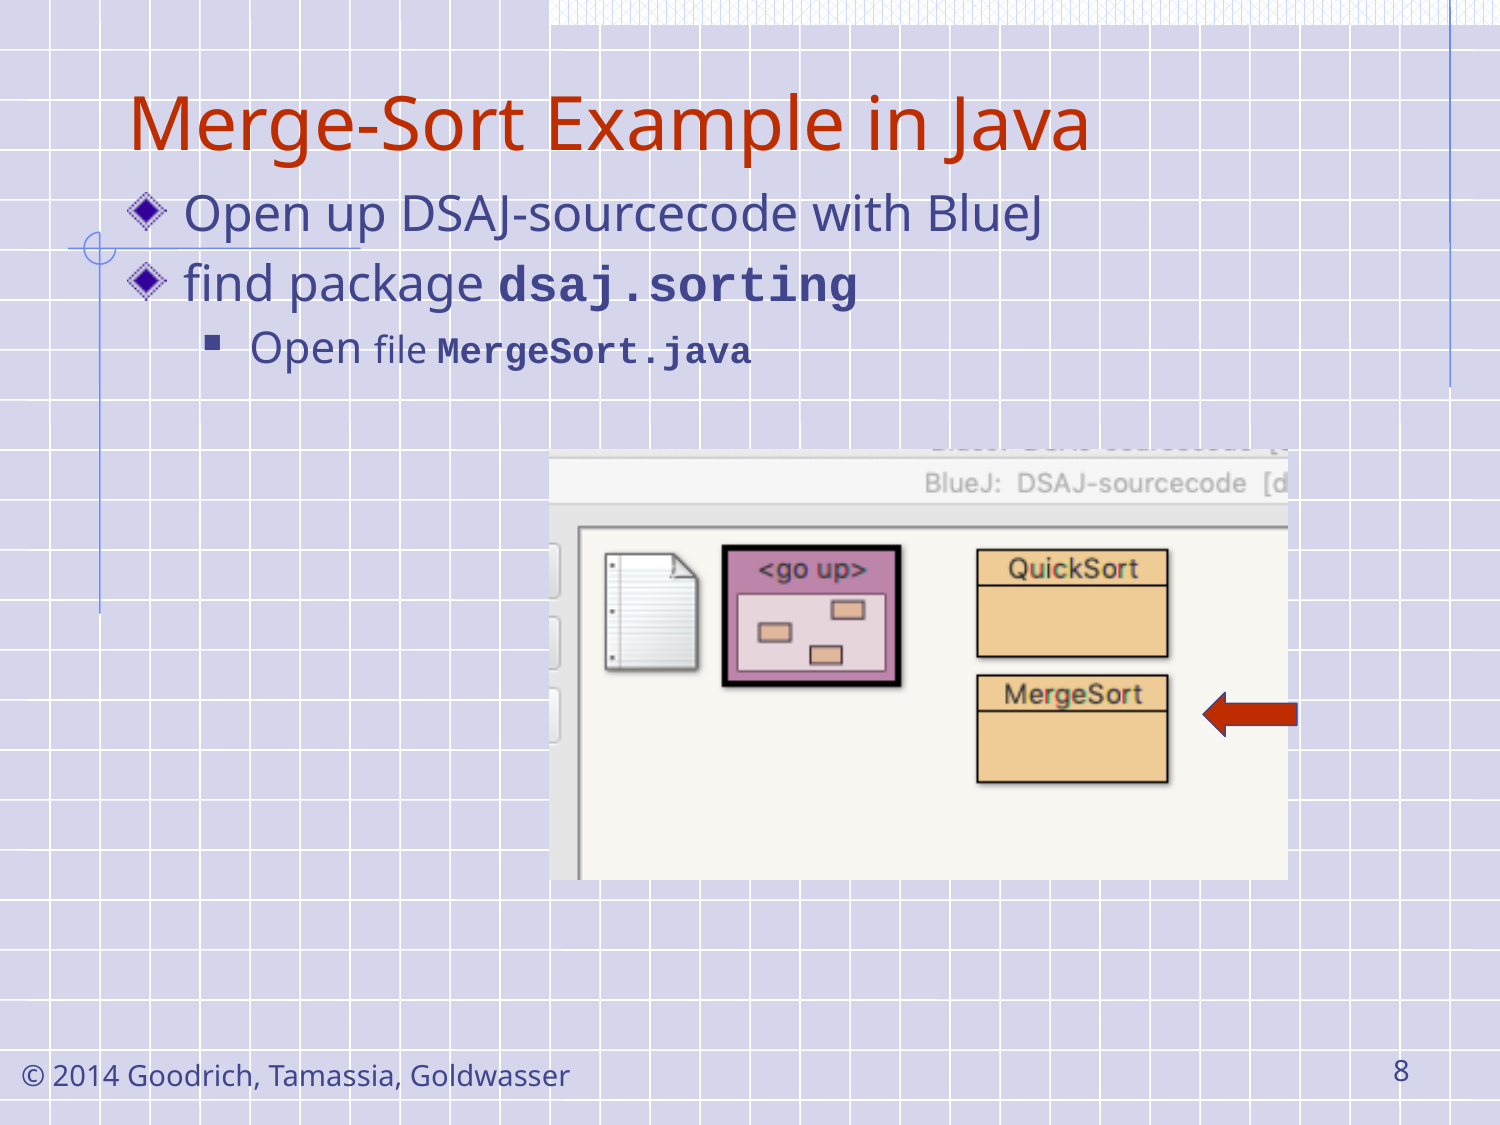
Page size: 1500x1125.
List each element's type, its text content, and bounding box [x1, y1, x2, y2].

text_box [1291, 703, 1297, 726]
title Merge-Sort Example in Java [112, 0, 1425, 174]
slide_number 8 [1074, 1024, 1426, 1101]
list Open up DSAJ-sourcecode with BlueJ find package dsaj.sorting Open file MergeSort.java [112, 173, 1372, 681]
picture [549, 449, 1288, 880]
picture [127, 192, 167, 231]
picture [127, 262, 167, 301]
